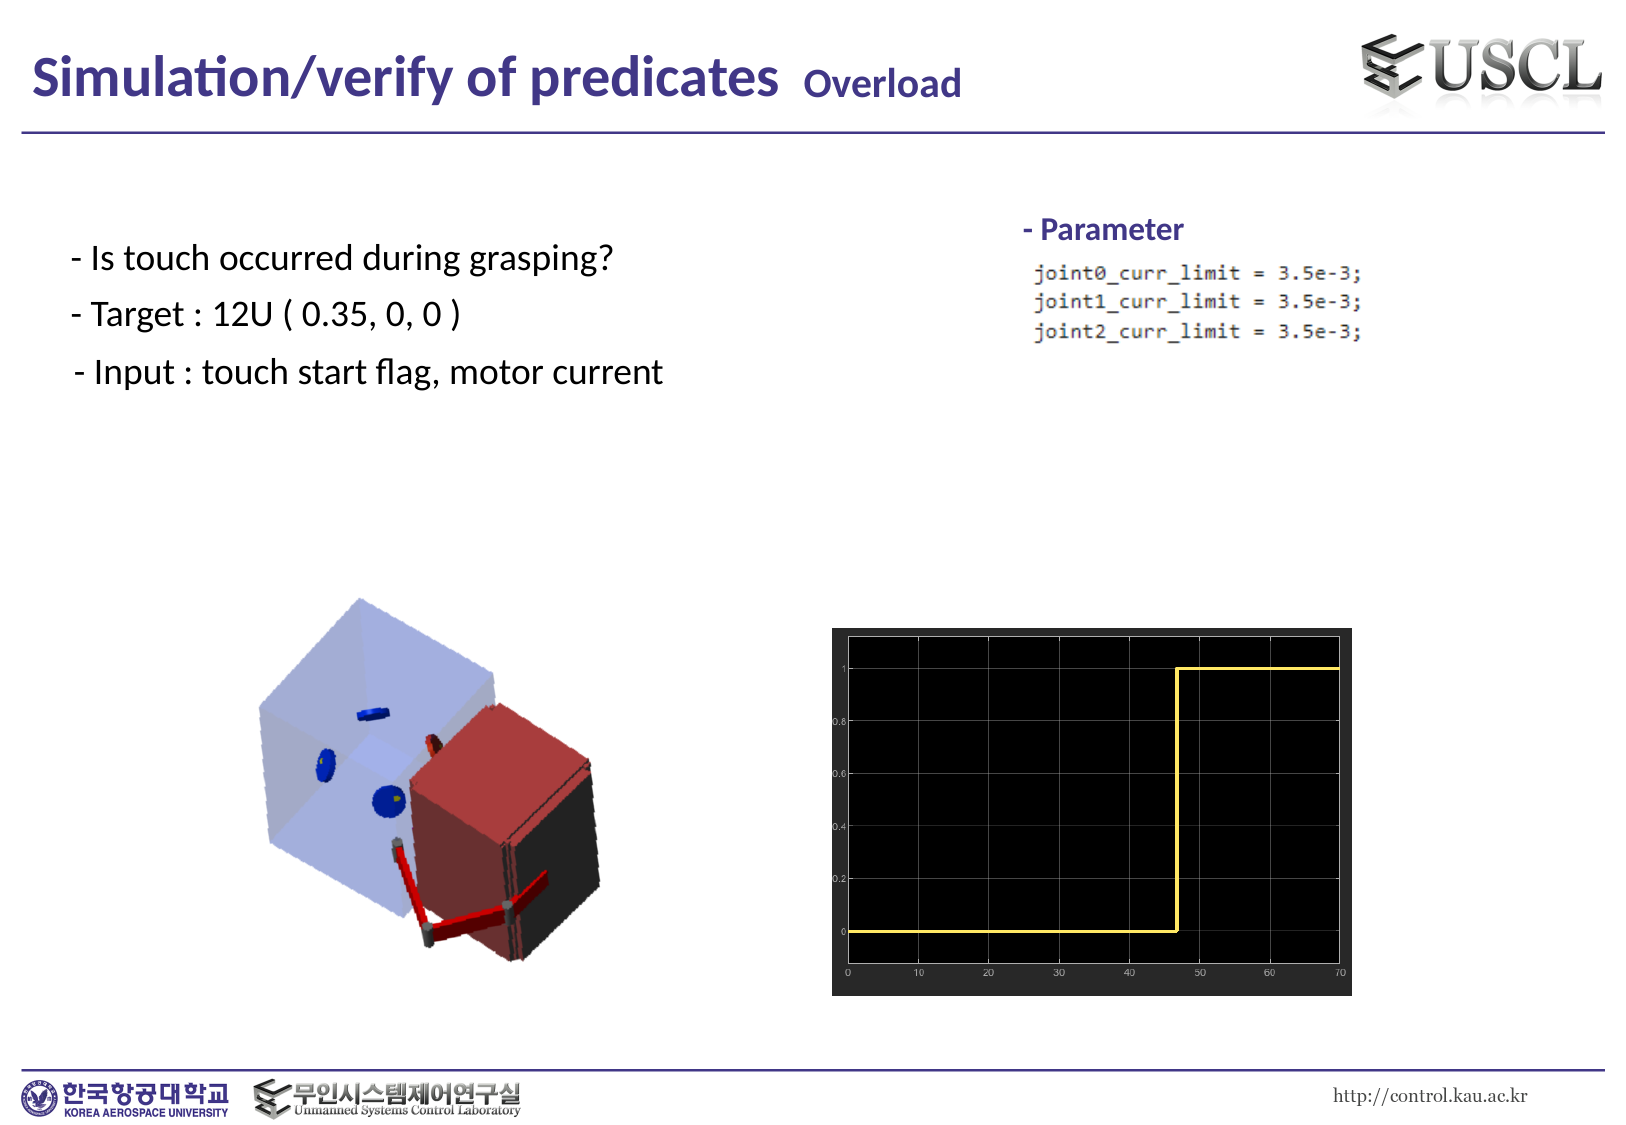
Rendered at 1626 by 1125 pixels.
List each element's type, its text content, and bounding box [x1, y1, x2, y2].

text_box - Is touch occurred during grasping? [55, 225, 871, 282]
text_box Overload [788, 48, 1226, 113]
text_box - Input : touch start flag, motor current [59, 342, 780, 400]
picture [0, 0, 1626, 1125]
text_box - Parameter [1008, 199, 1375, 255]
text_box Simulation/verify of predicates [17, 30, 1093, 116]
text_box - Target : 12U ( 0.35, 0, 0 ) [55, 282, 871, 342]
